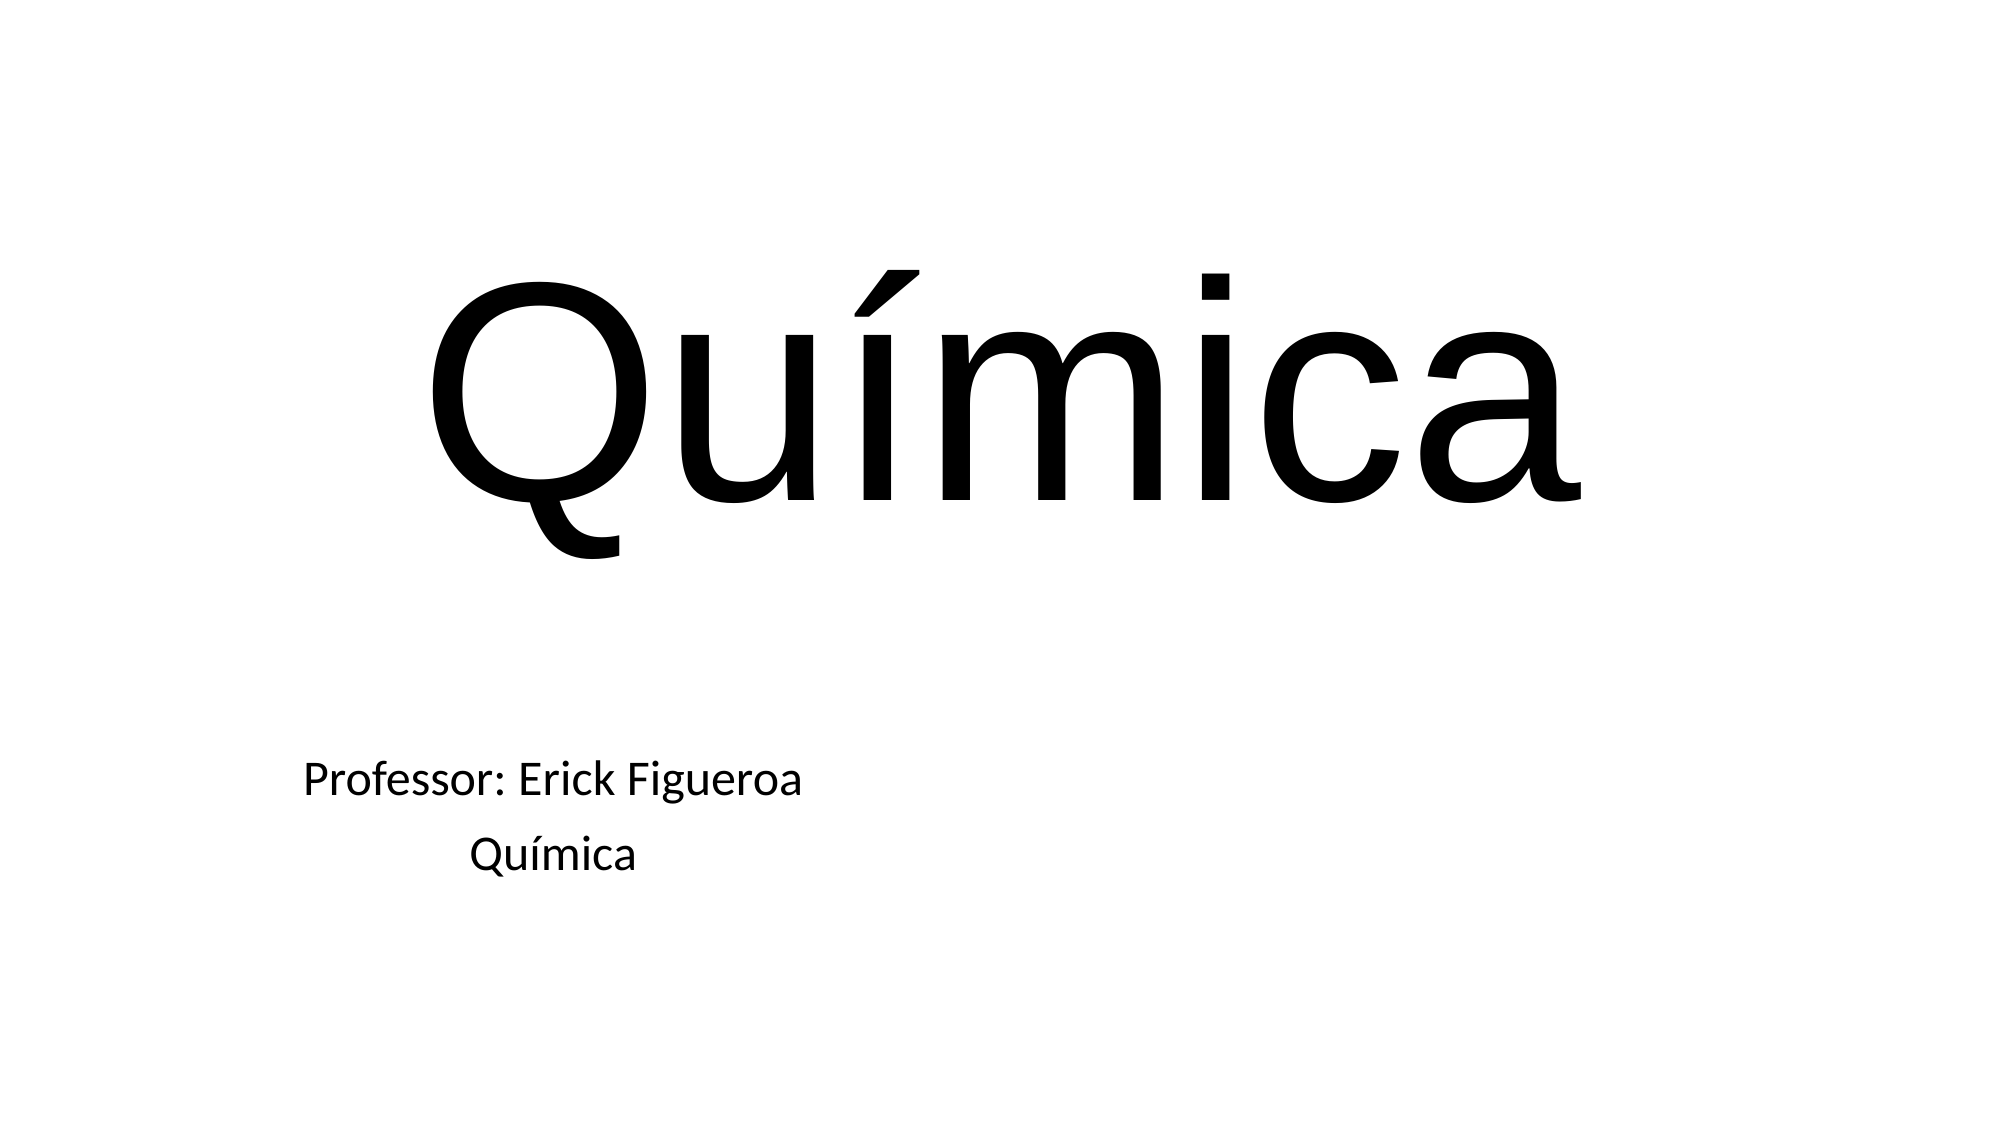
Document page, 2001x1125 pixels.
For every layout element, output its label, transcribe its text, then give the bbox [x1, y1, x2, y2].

subtitle Professor: Erick Figueroa Química [249, 745, 857, 1017]
title Química [249, 184, 1750, 576]
